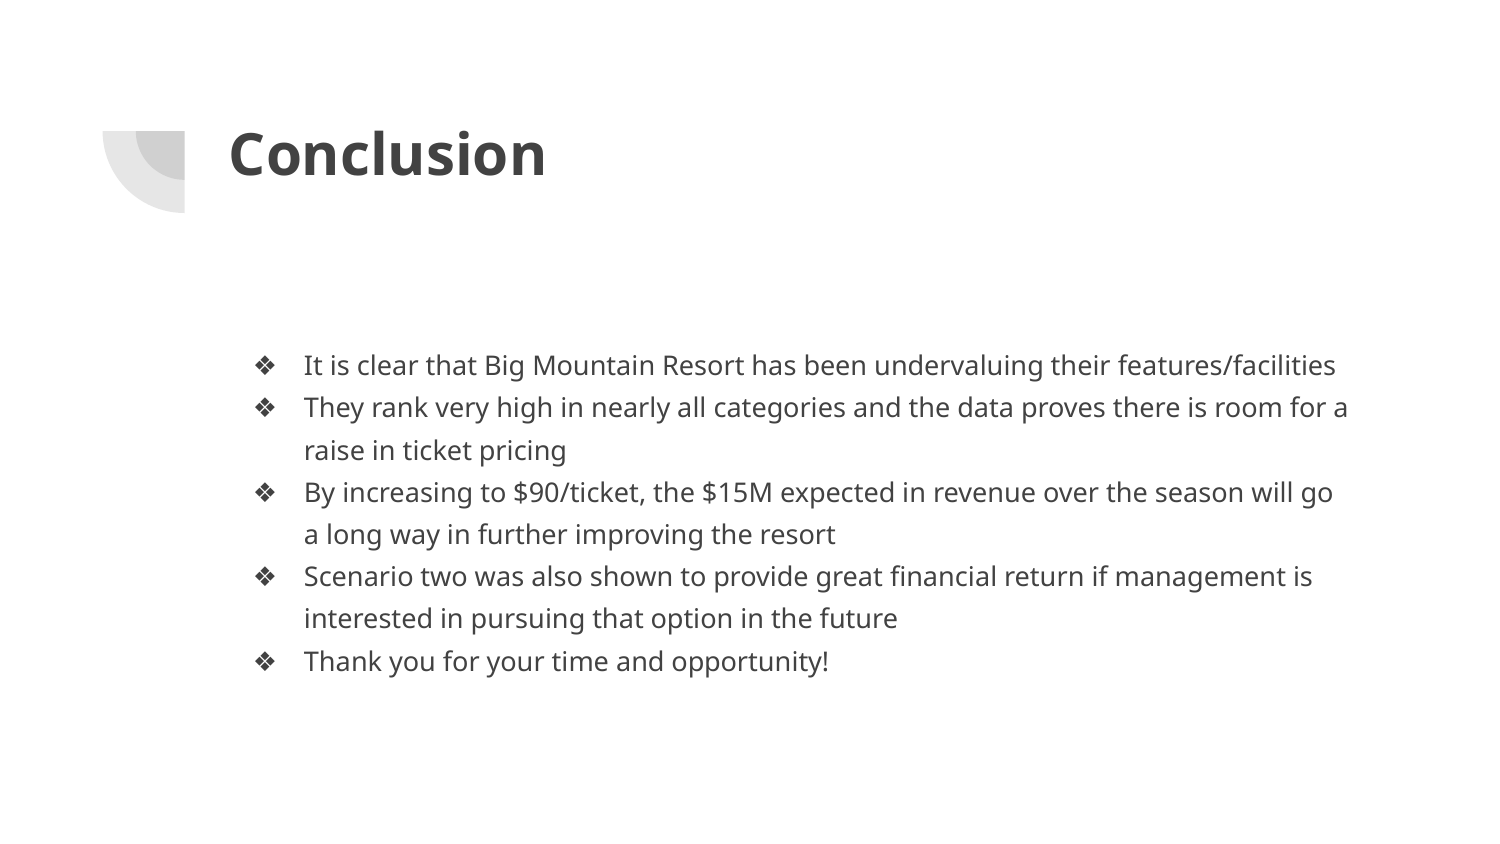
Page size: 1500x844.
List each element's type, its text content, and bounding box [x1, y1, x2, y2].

title Conclusion [213, 98, 1368, 263]
list It is clear that Big Mountain Resort has been undervaluing their features/facilities They rank very high in nearly all categories and the data proves there is room for a raise in ticket pricing By increasing to $90/ticket, the $15M expected in revenue over the season will go a long way in further improving the resort Scenario two was also shown to provide great financial return if management is interested in pursuing that option in the future Thank you for your time and opportunity! [213, 326, 1368, 744]
